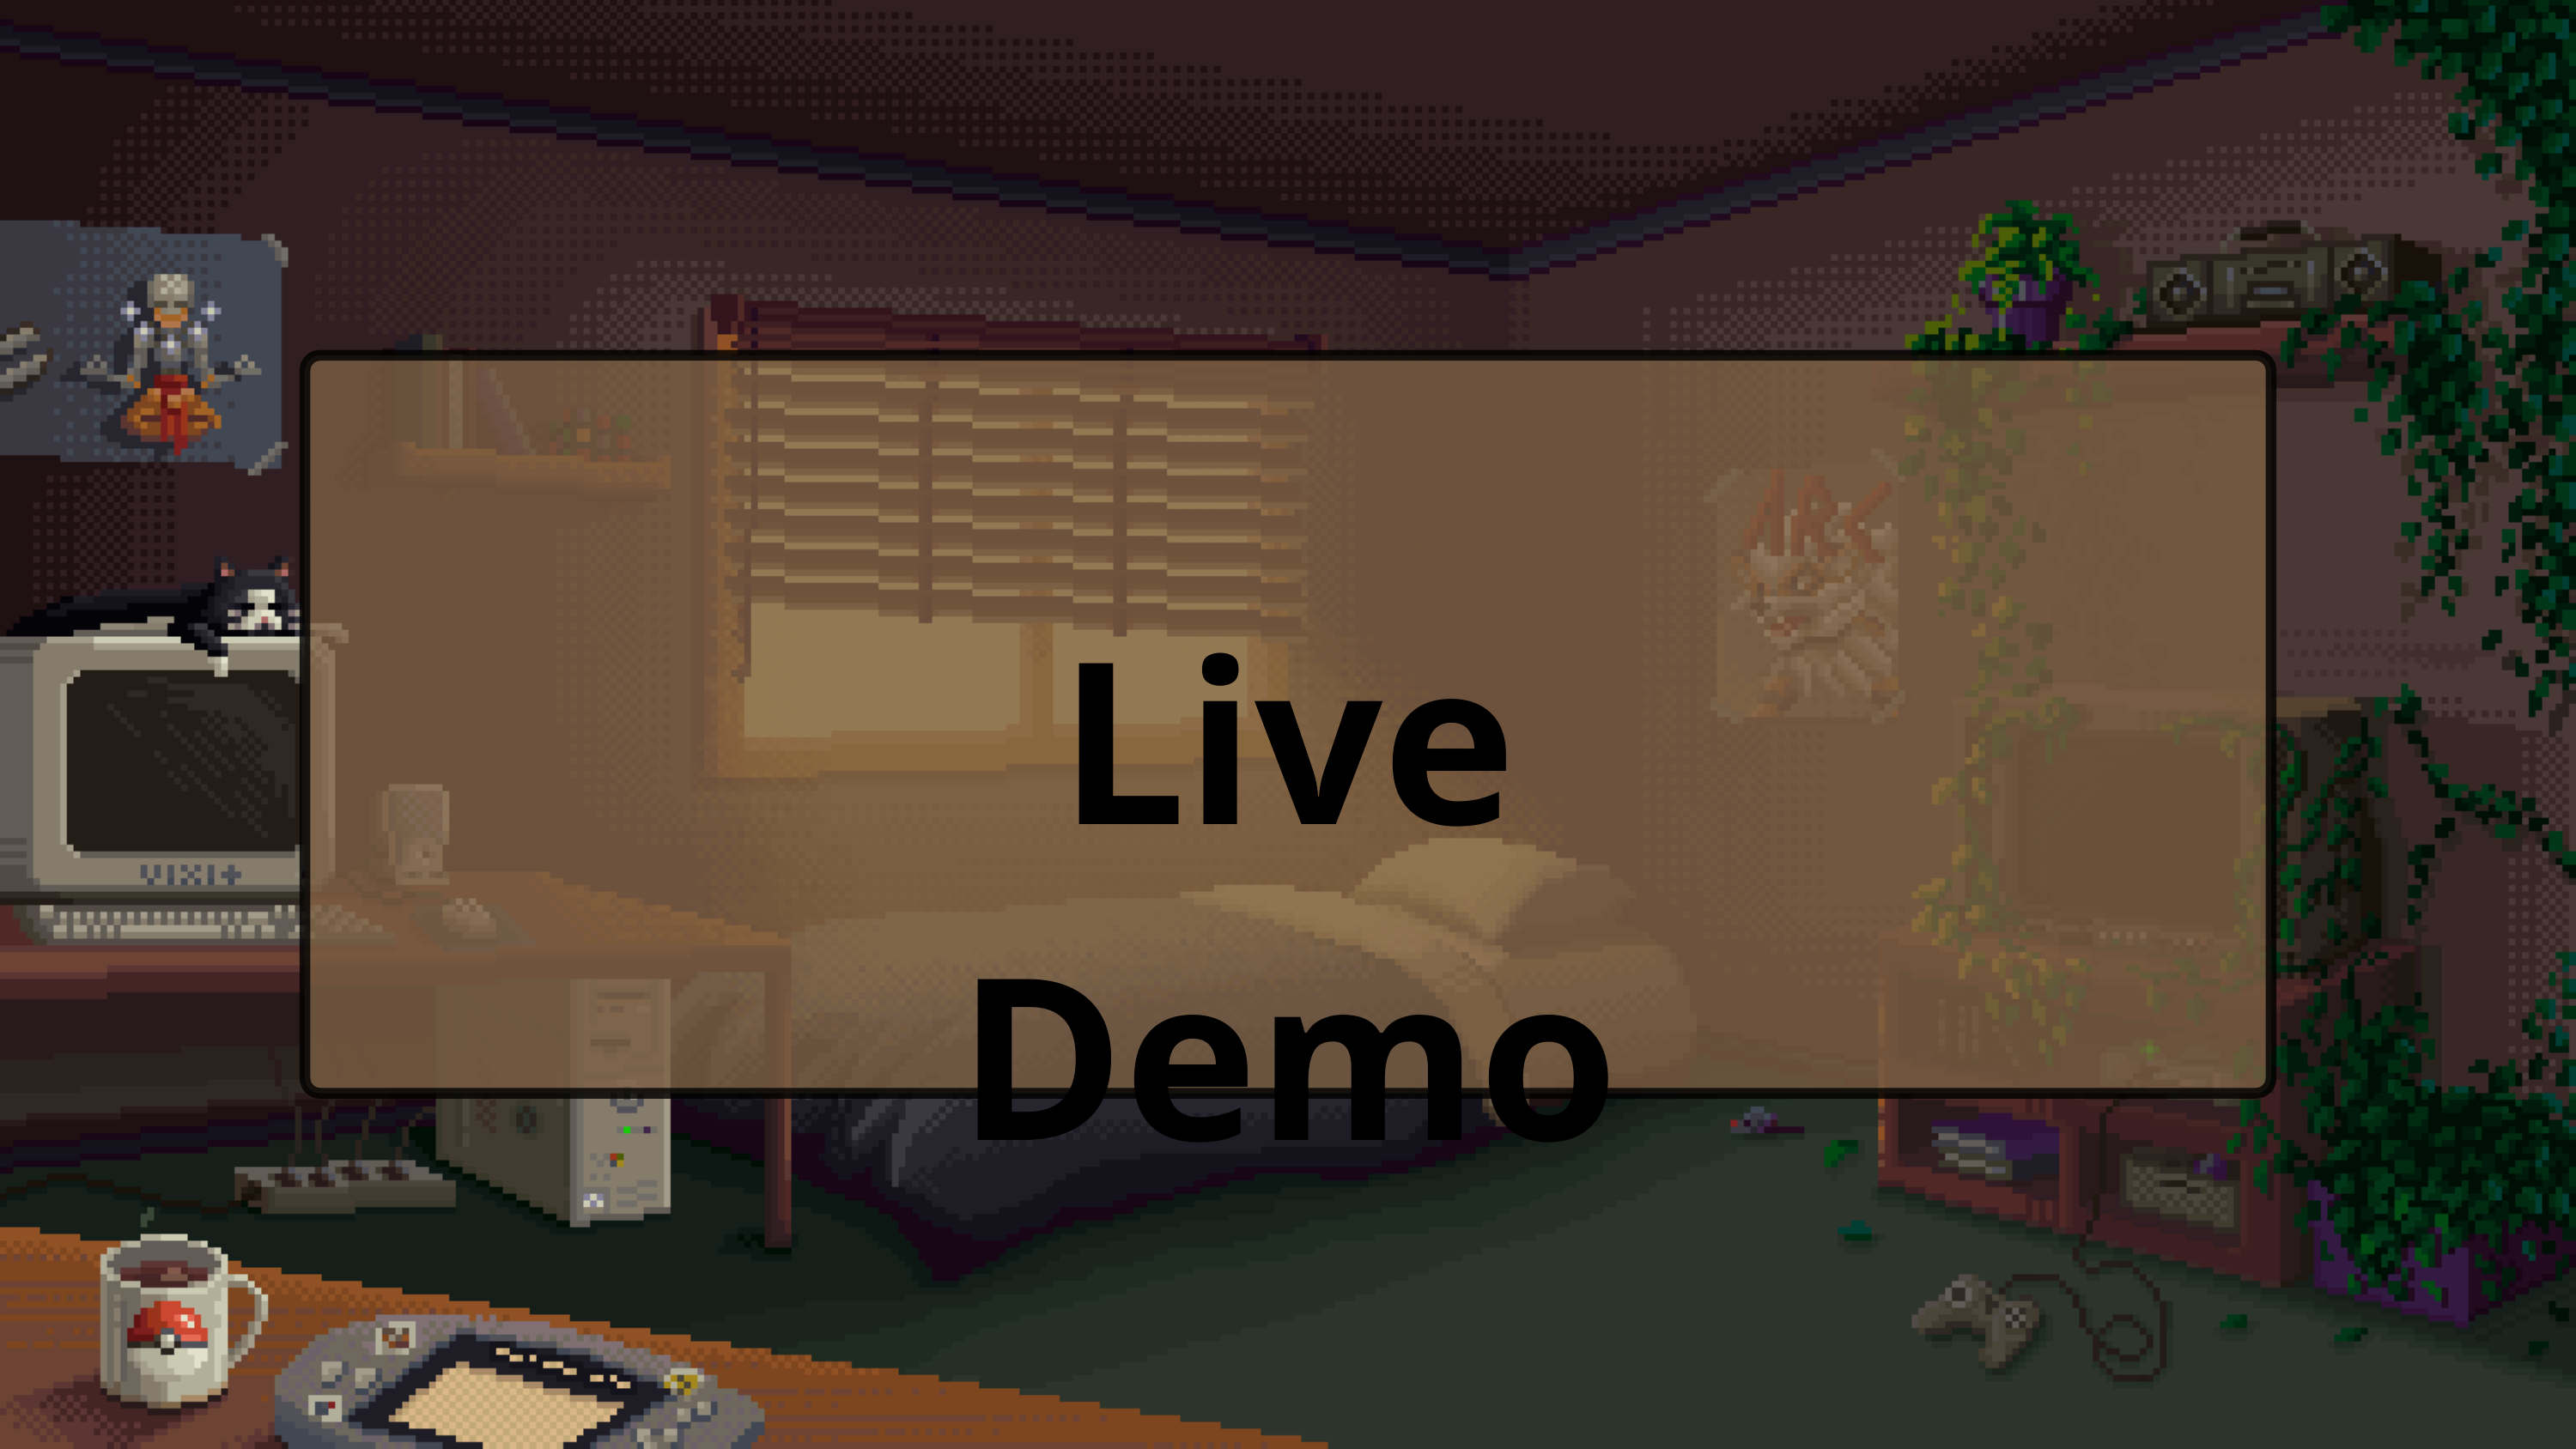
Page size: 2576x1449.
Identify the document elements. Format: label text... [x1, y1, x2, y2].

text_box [304, 355, 2272, 1094]
text_box [0, 0, 2576, 1449]
text_box Live Demo [920, 1103, 1656, 1185]
